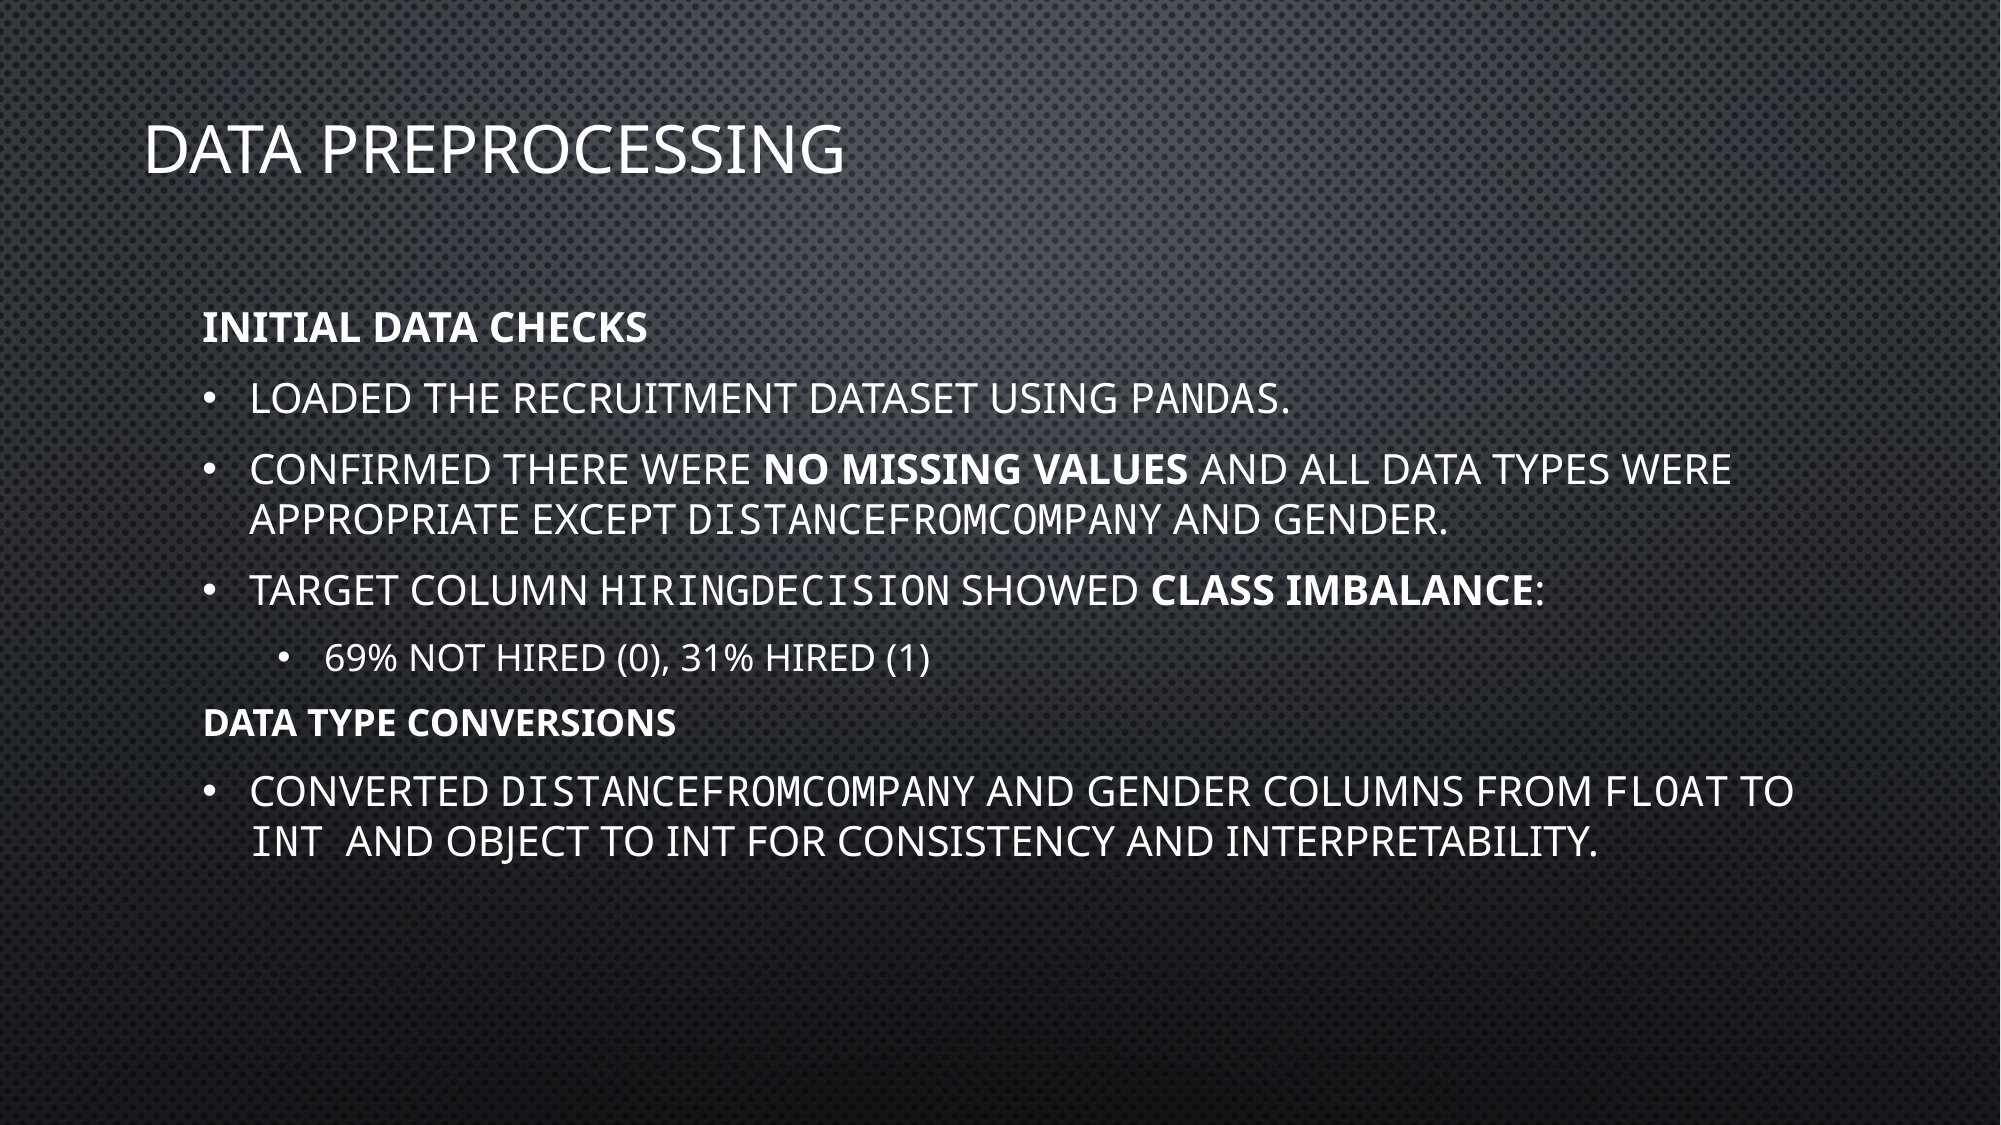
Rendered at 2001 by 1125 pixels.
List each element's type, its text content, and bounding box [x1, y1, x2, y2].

list Initial Data Checks Loaded the recruitment dataset using pandas. Confirmed there were no missing values and all data types were appropriate Except DistanceFromCompany and Gender. Target column HiringDecision showed class imbalance: 69% Not Hired (0), 31% Hired (1) Data Type Conversions Converted DistanceFromCompany and Gender columns from float to int and object to int for consistency and interpretability. [187, 286, 1813, 950]
title Data Preprocessing ​ [127, 63, 1752, 231]
